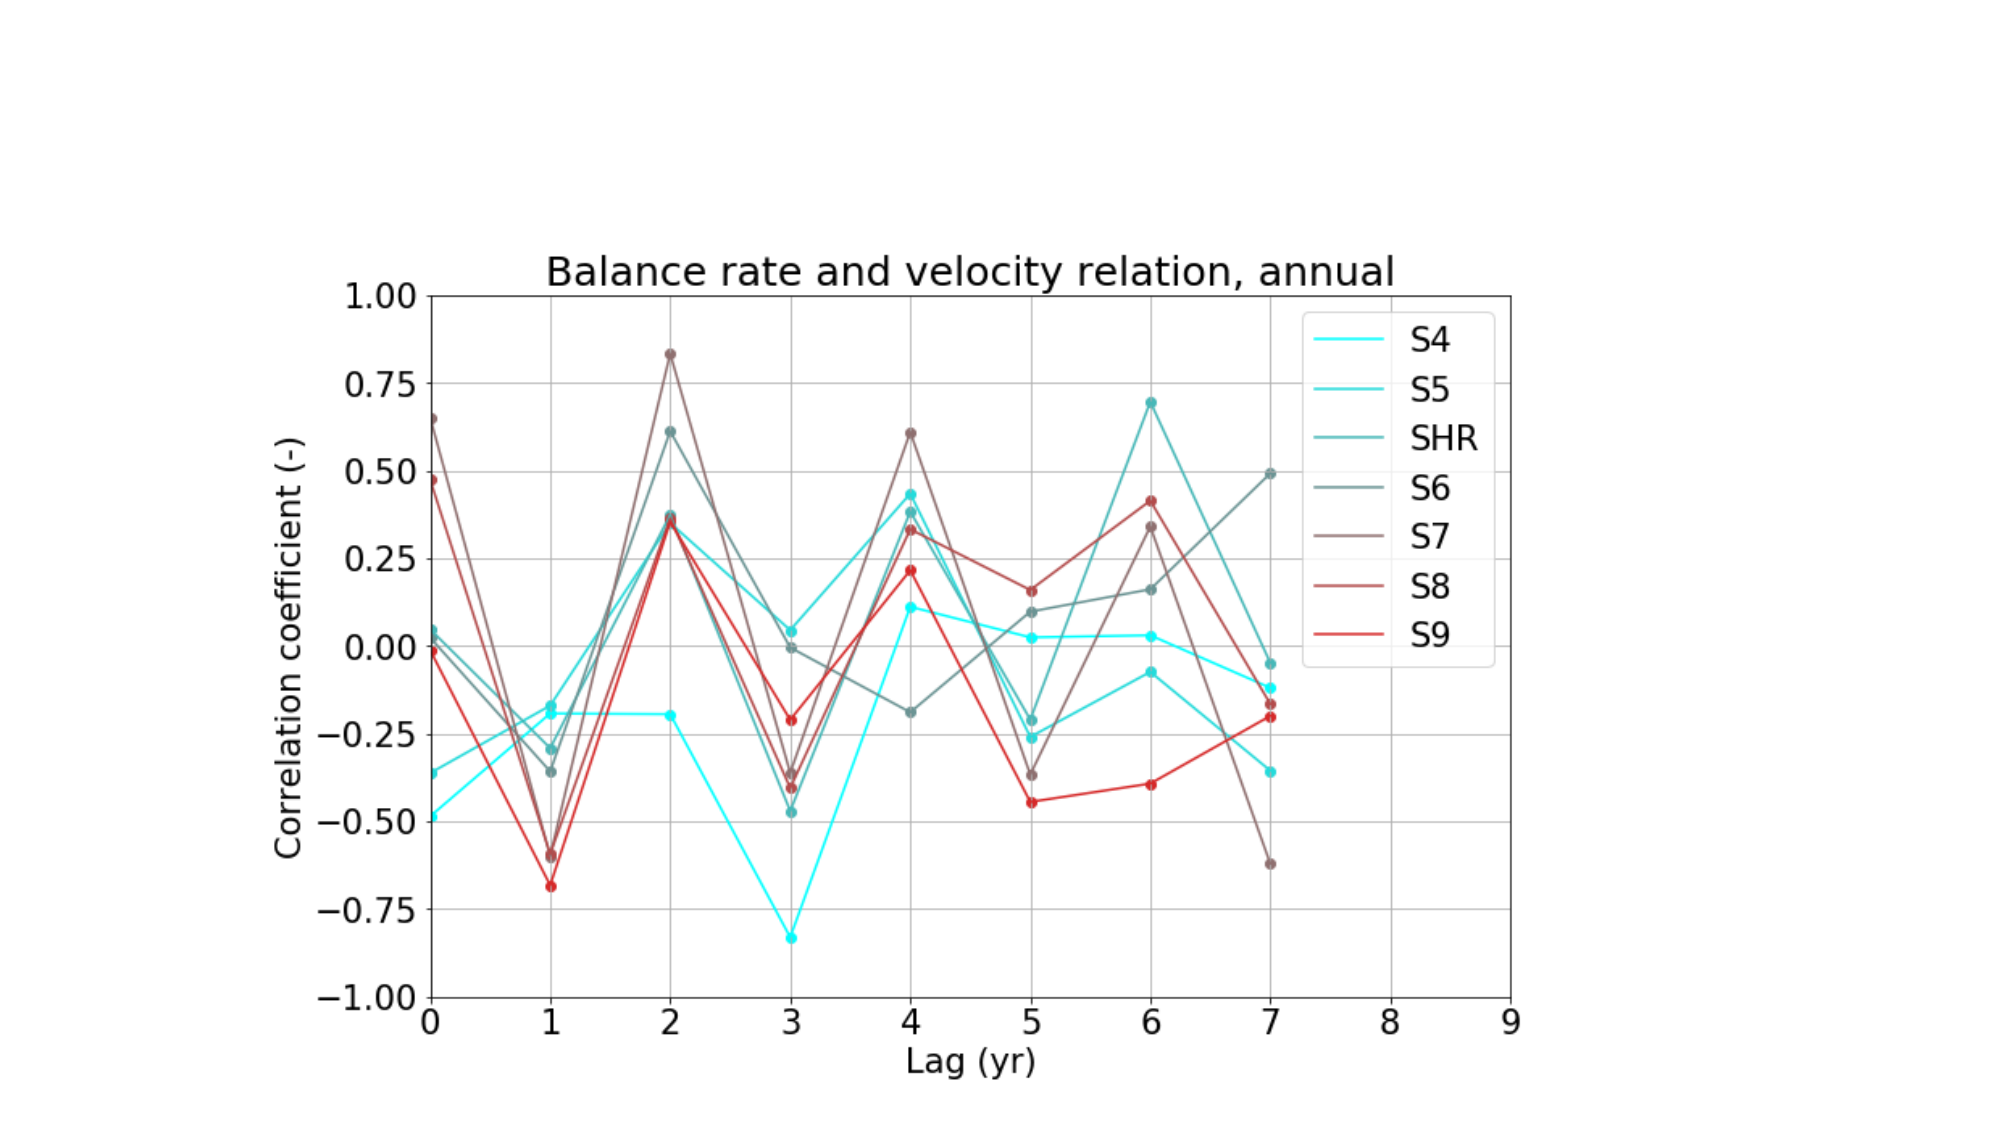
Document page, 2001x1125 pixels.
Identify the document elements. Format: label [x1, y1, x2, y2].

picture [265, 244, 1533, 1091]
